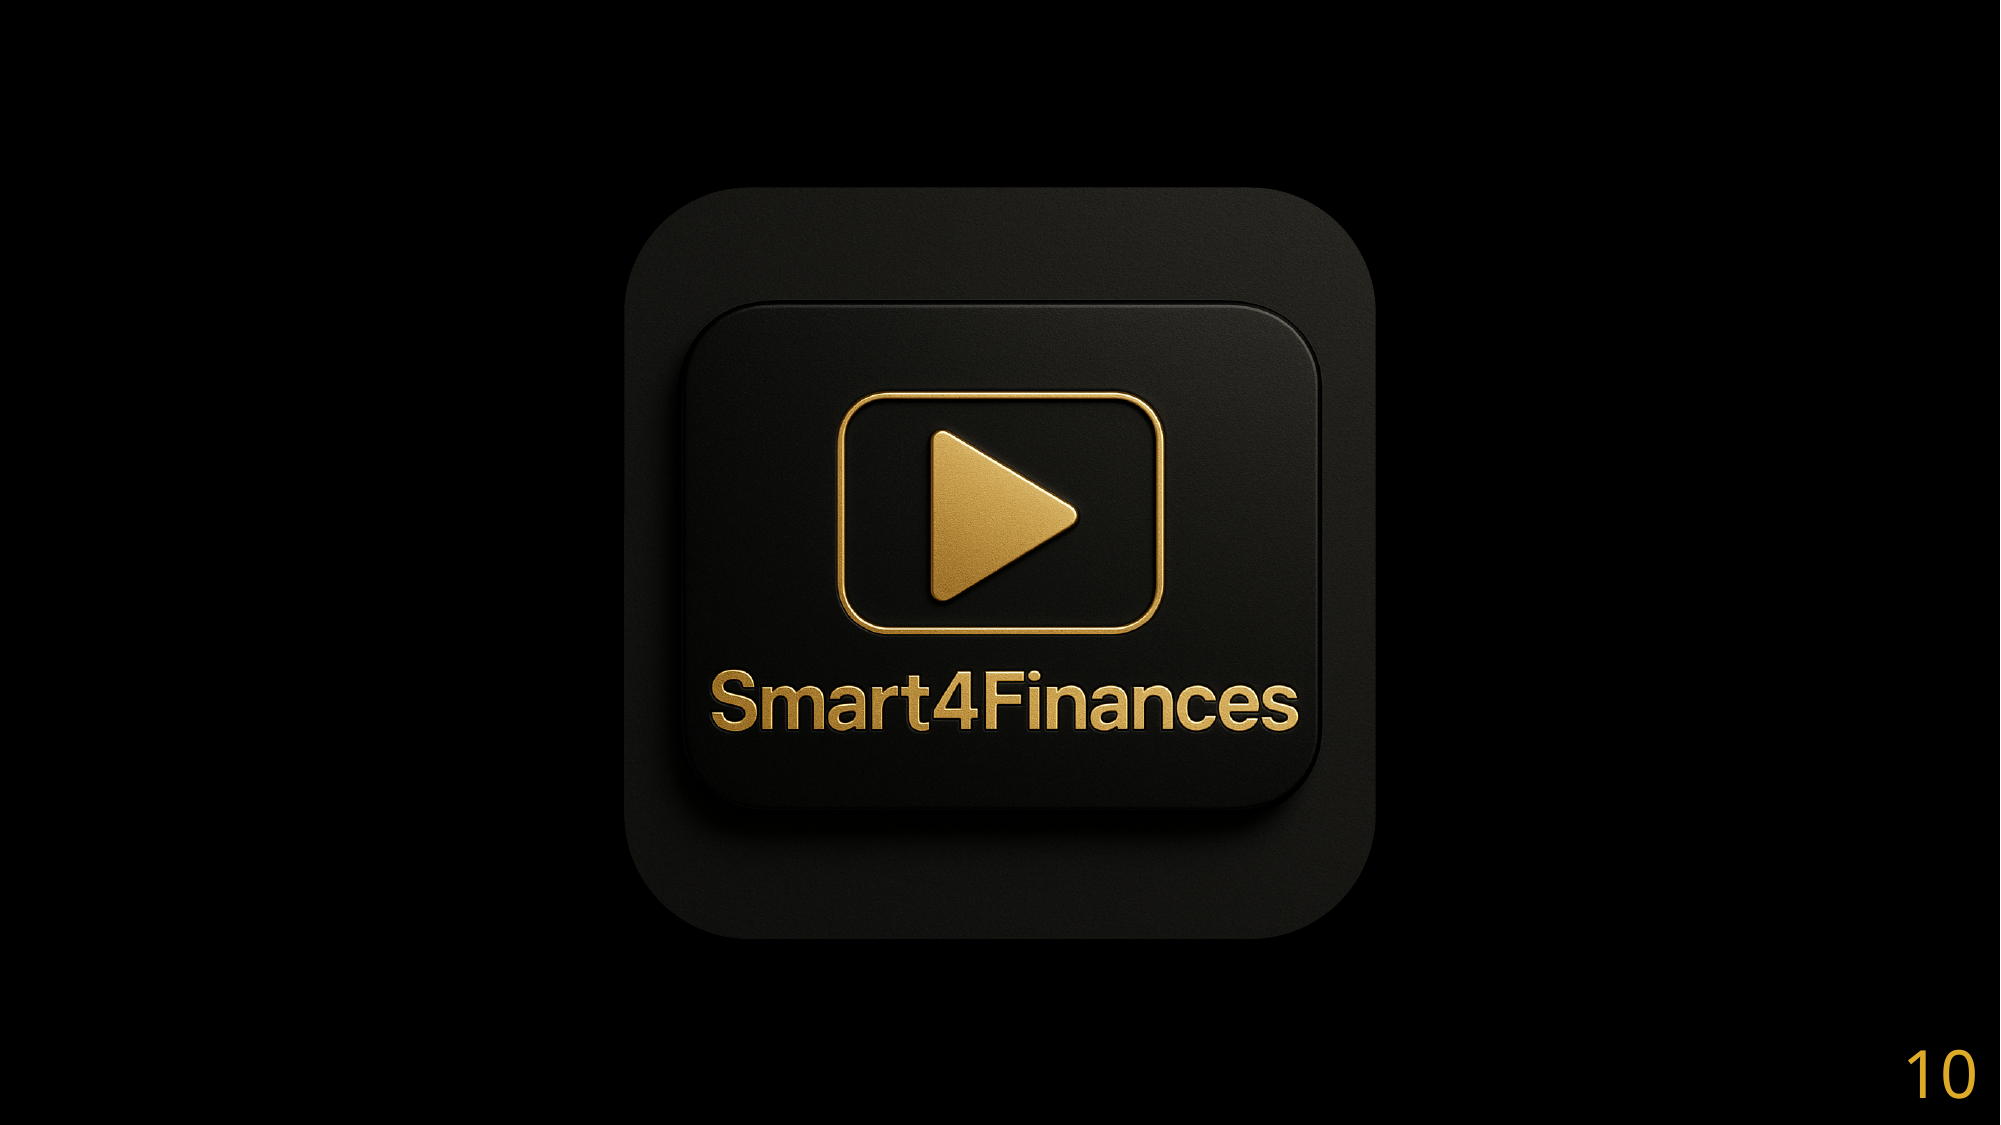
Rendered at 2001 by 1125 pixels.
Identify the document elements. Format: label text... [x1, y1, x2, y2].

picture [623, 186, 1377, 940]
text_box 10 [1882, 993, 2000, 1121]
